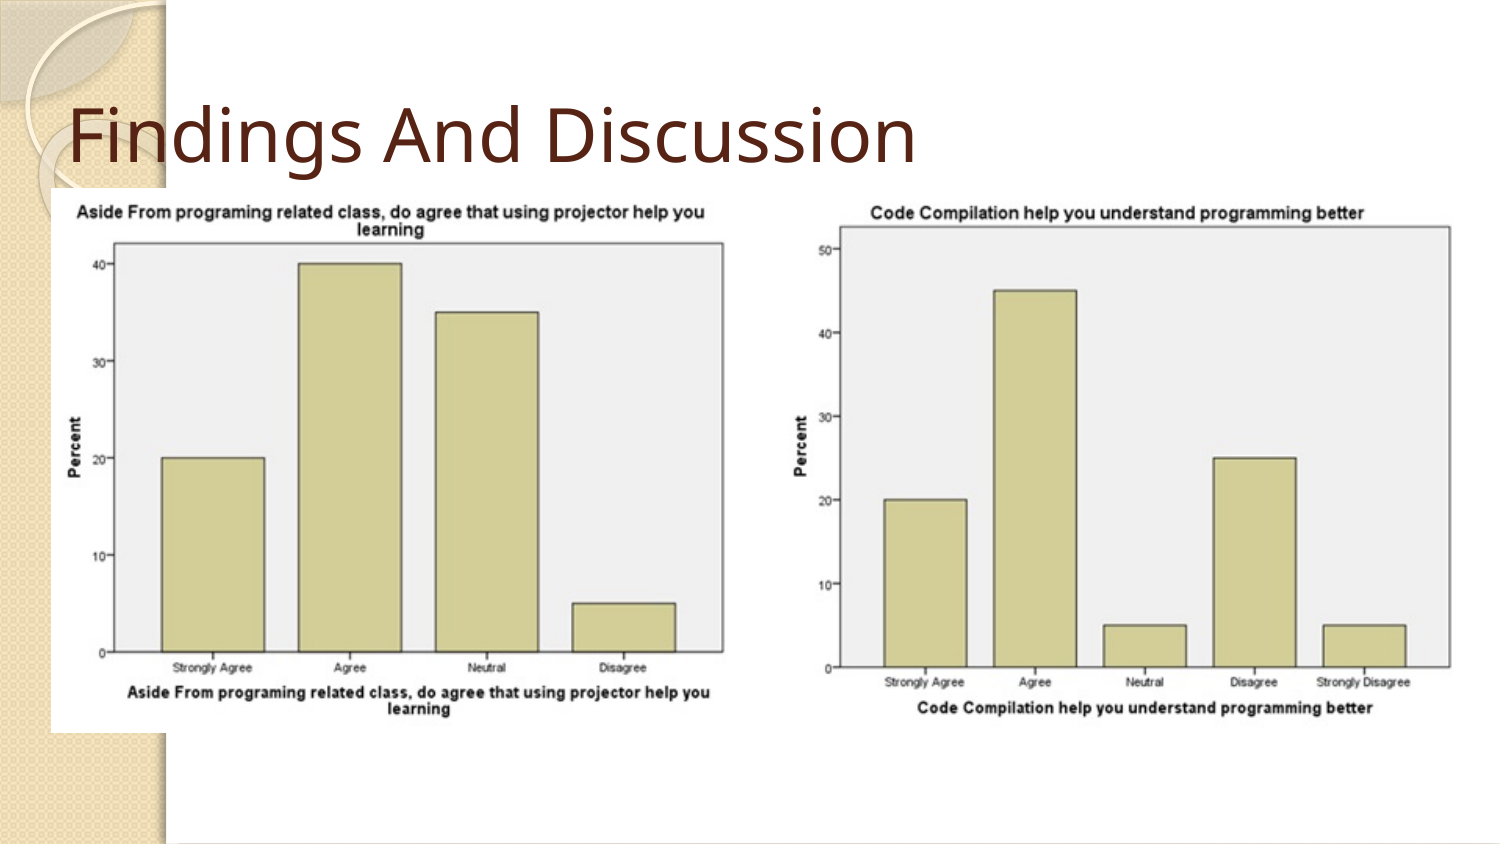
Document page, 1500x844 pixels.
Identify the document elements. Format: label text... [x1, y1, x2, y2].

picture [777, 189, 1458, 733]
title Findings And Discussion [51, 72, 1449, 167]
picture [50, 188, 732, 733]
